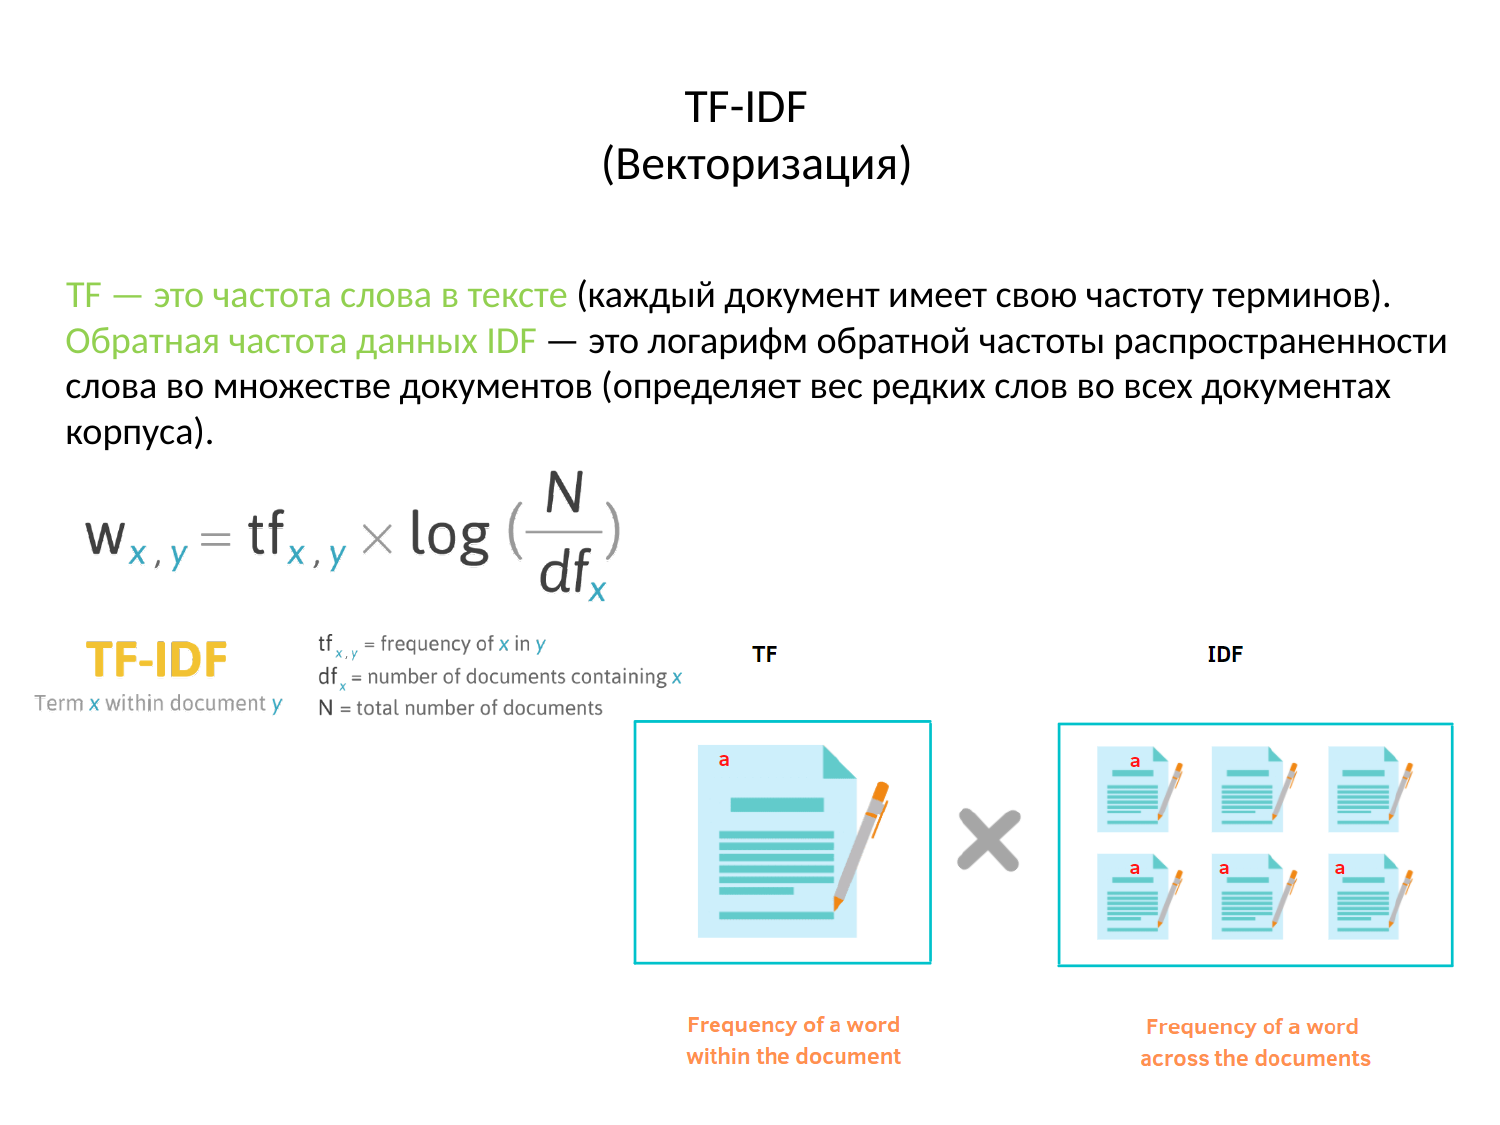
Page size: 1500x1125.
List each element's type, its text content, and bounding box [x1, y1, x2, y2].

picture [0, 467, 1459, 1096]
title TF-IDF (Векторизация) [76, 66, 1427, 254]
list TF — это частота слова в тексте (каждый документ имеет свою частоту терминов). Обратная частота данных IDF — это логарифм обратной частоты распространенности слова во множестве документов (определяет вес редких слов во всех документах корпуса). [0, 262, 1500, 528]
